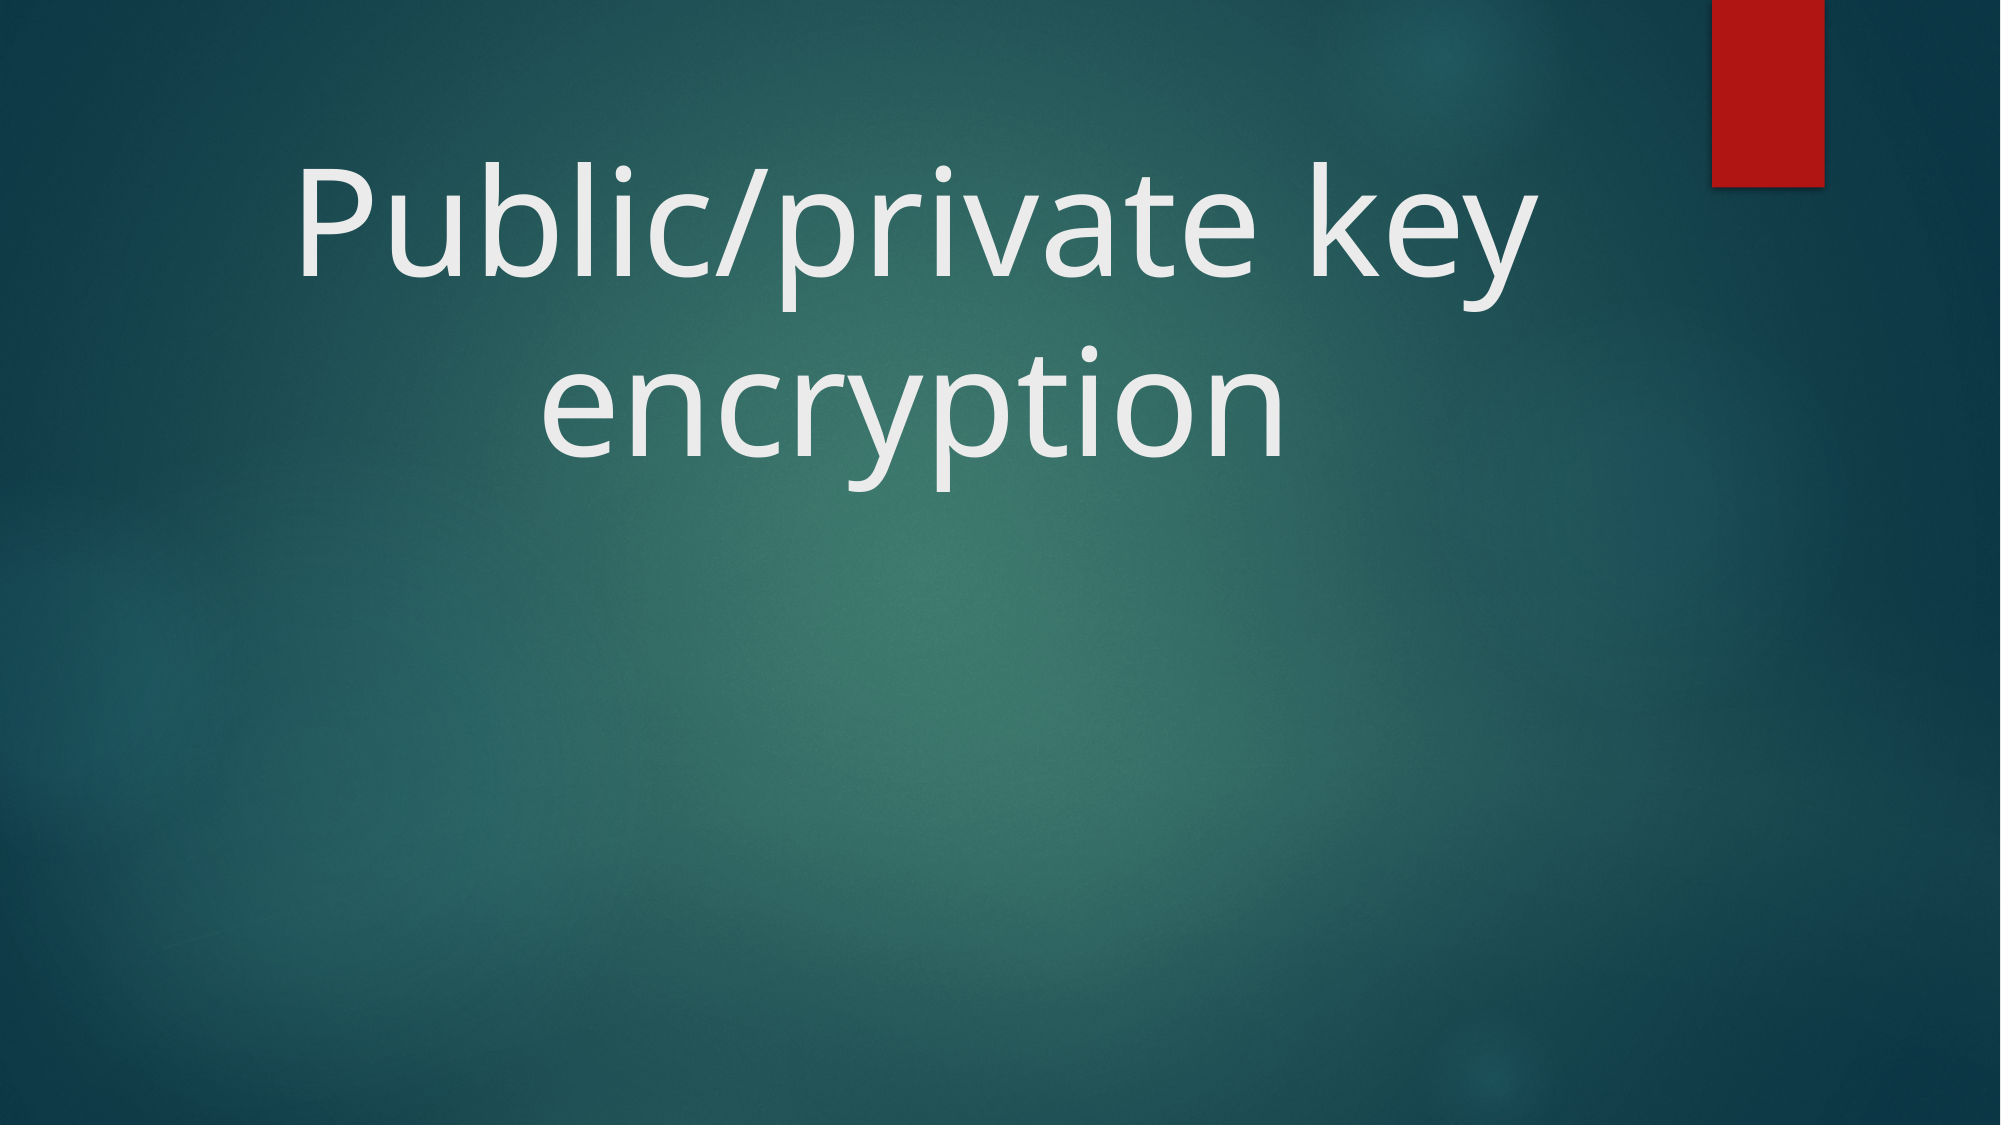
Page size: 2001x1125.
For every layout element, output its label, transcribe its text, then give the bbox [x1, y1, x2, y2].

picture [0, 0, 2001, 1125]
title Public/private key encryption [190, 56, 1639, 494]
